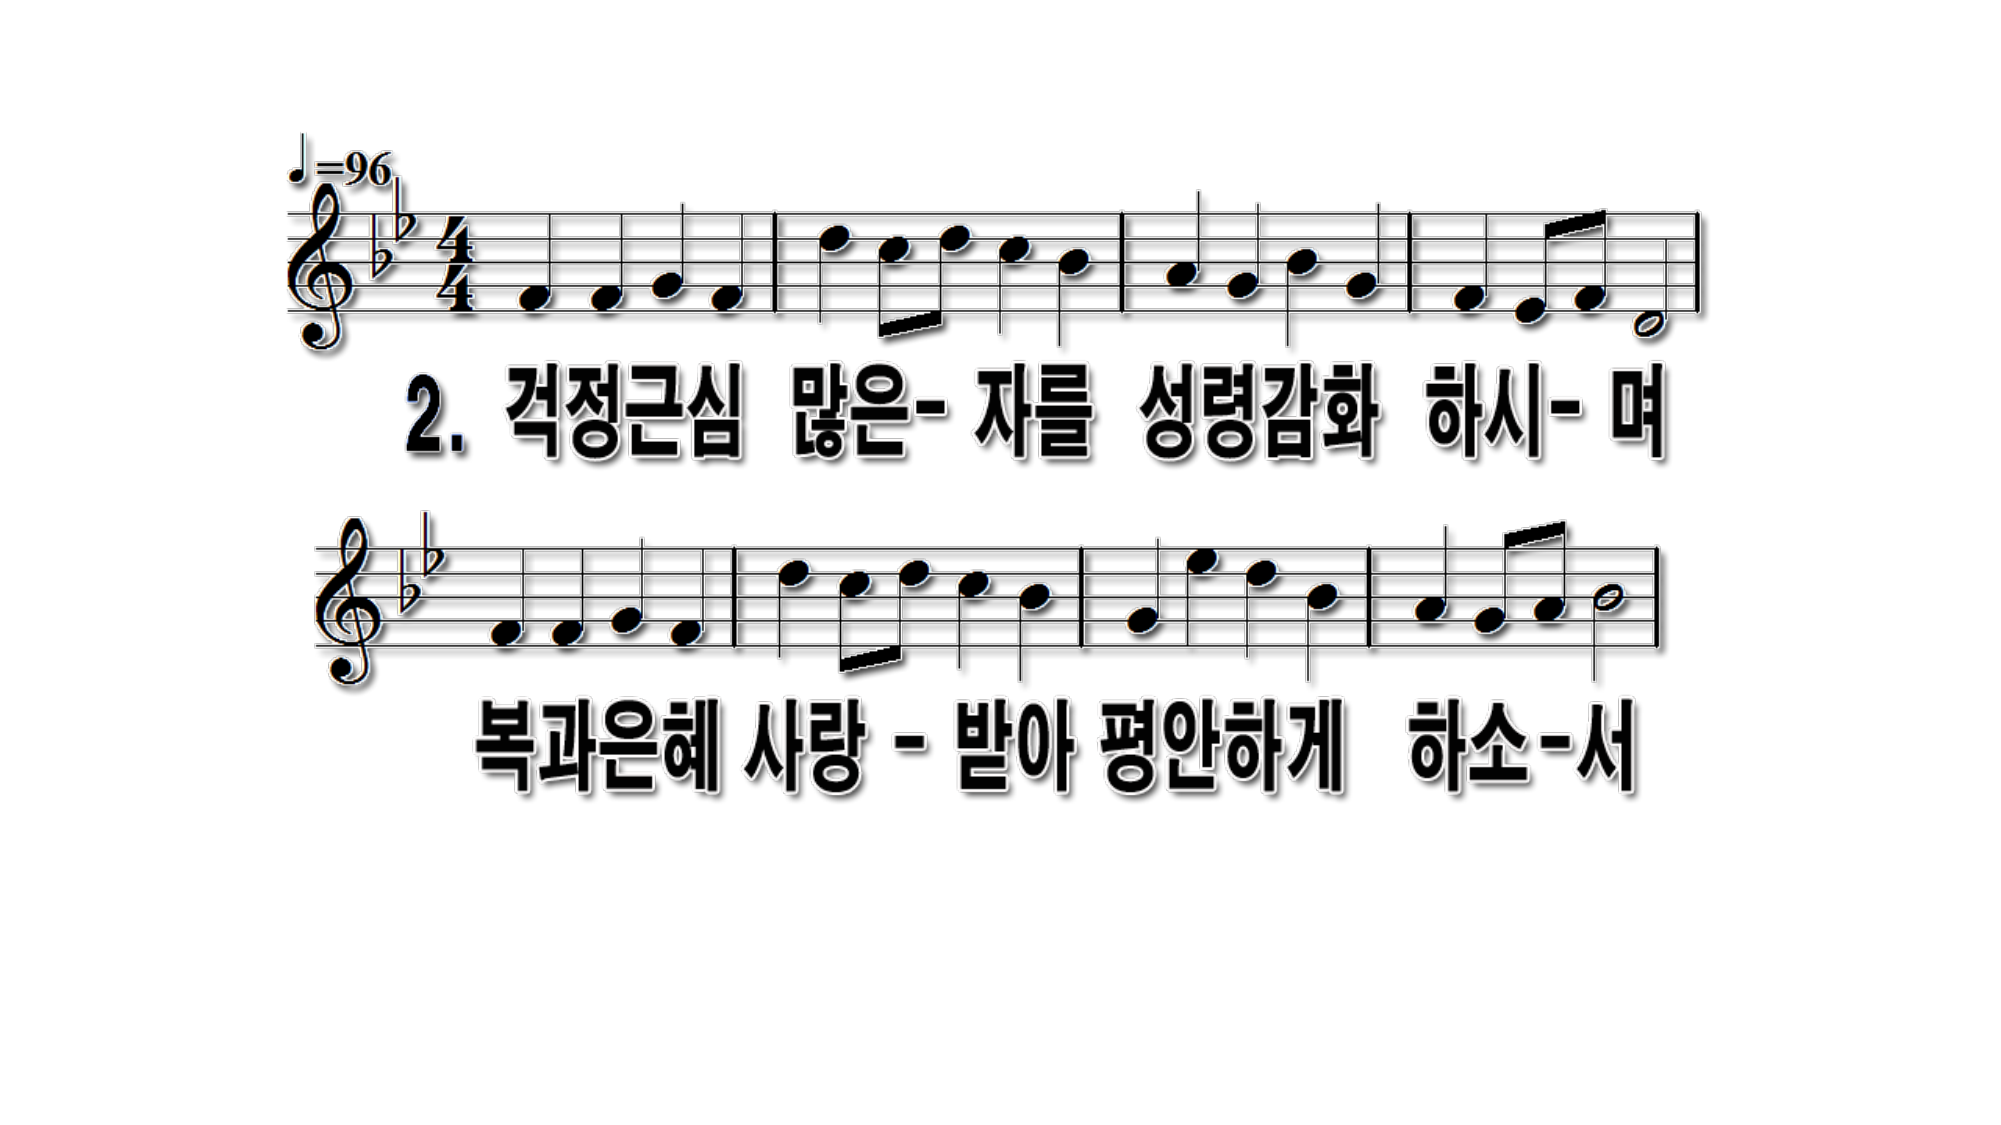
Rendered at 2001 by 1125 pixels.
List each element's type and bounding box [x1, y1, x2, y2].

picture [249, 0, 1750, 938]
